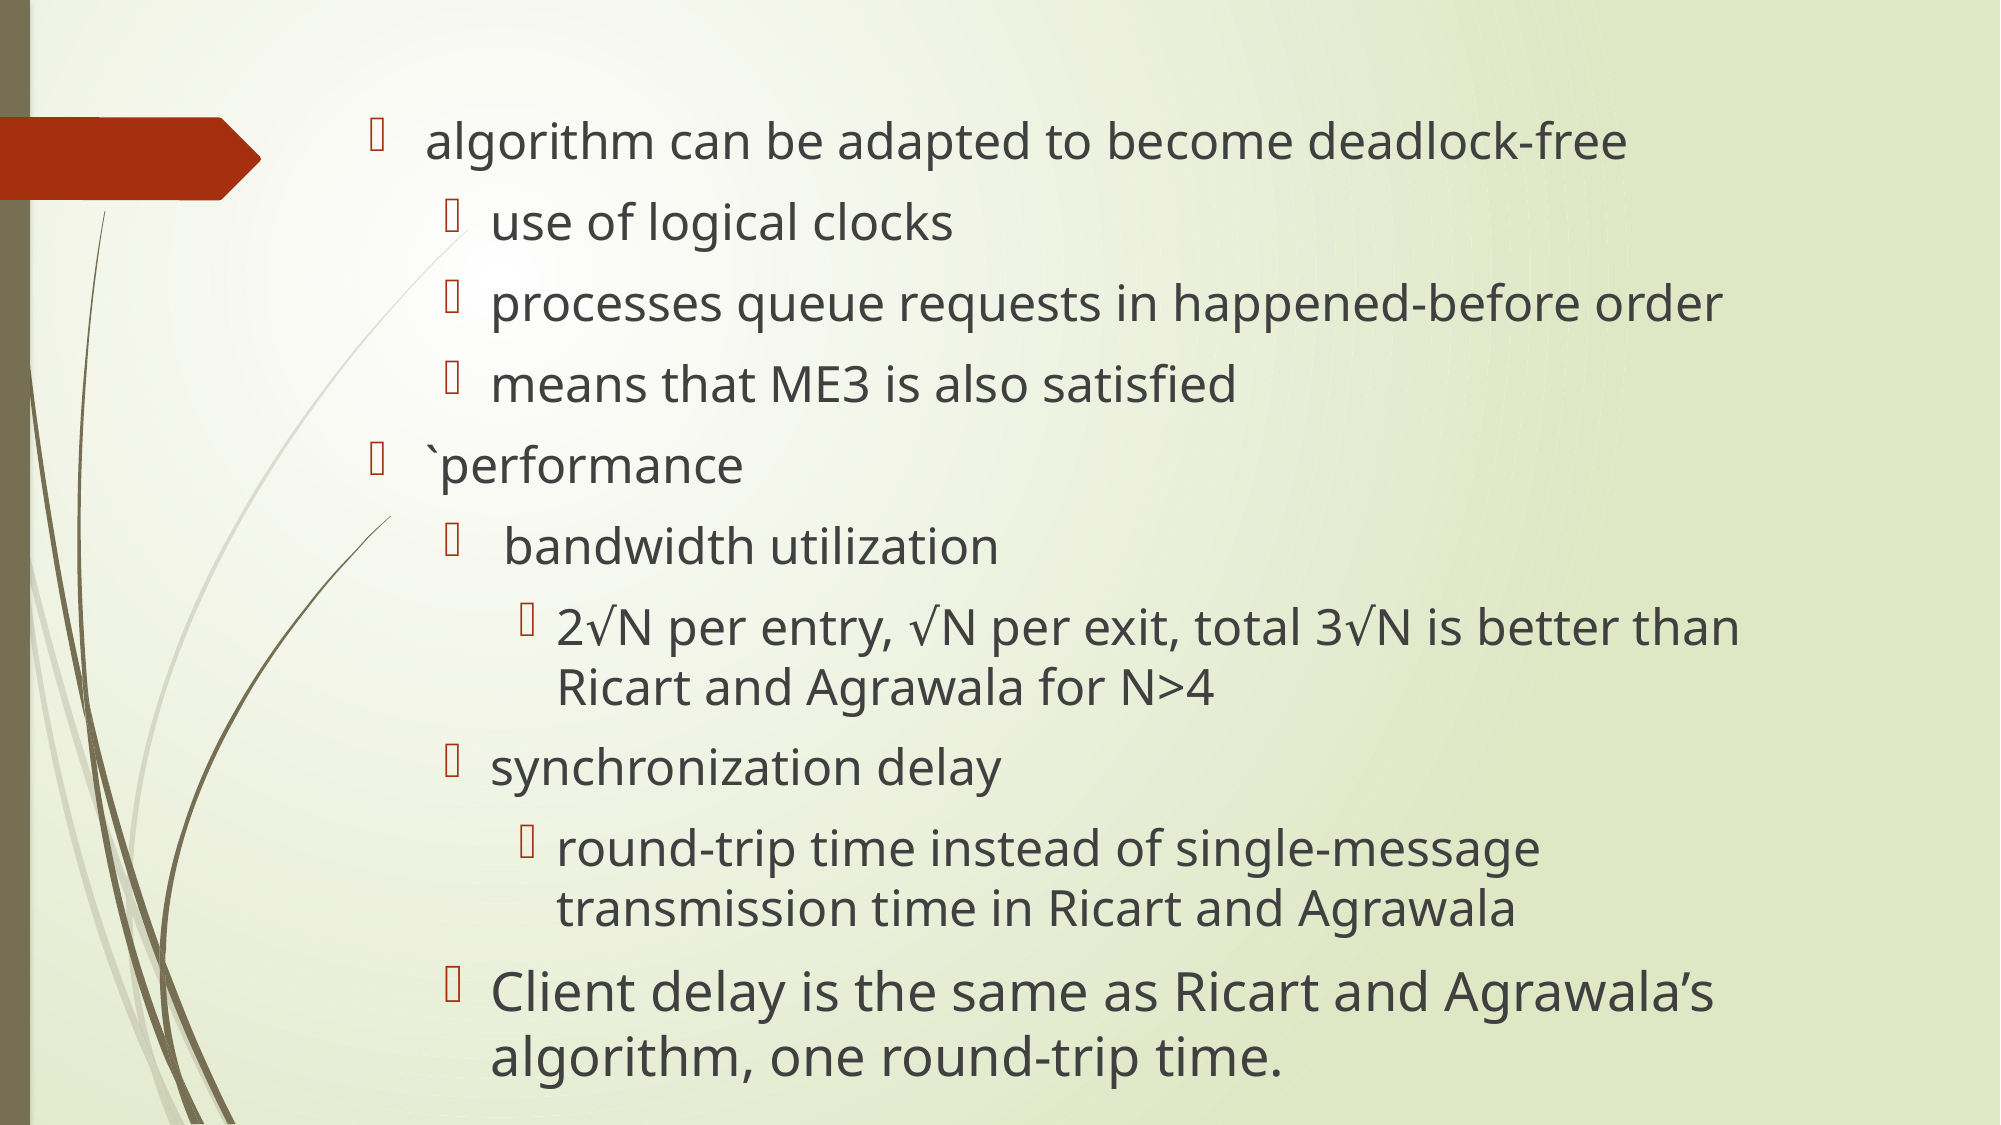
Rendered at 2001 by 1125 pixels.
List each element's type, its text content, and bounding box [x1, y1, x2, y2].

list algorithm can be adapted to become deadlock-free use of logical clocks processes queue requests in happened-before order means that ME3 is also satisfied `performance bandwidth utilization 2√N per entry, √N per exit, total 3√N is better than Ricart and Agrawala for N>4 synchronization delay round-trip time instead of single-message transmission time in Ricart and Agrawala Client delay is the same as Ricart and Agrawala’s algorithm, one round-trip time. [354, 102, 1817, 723]
